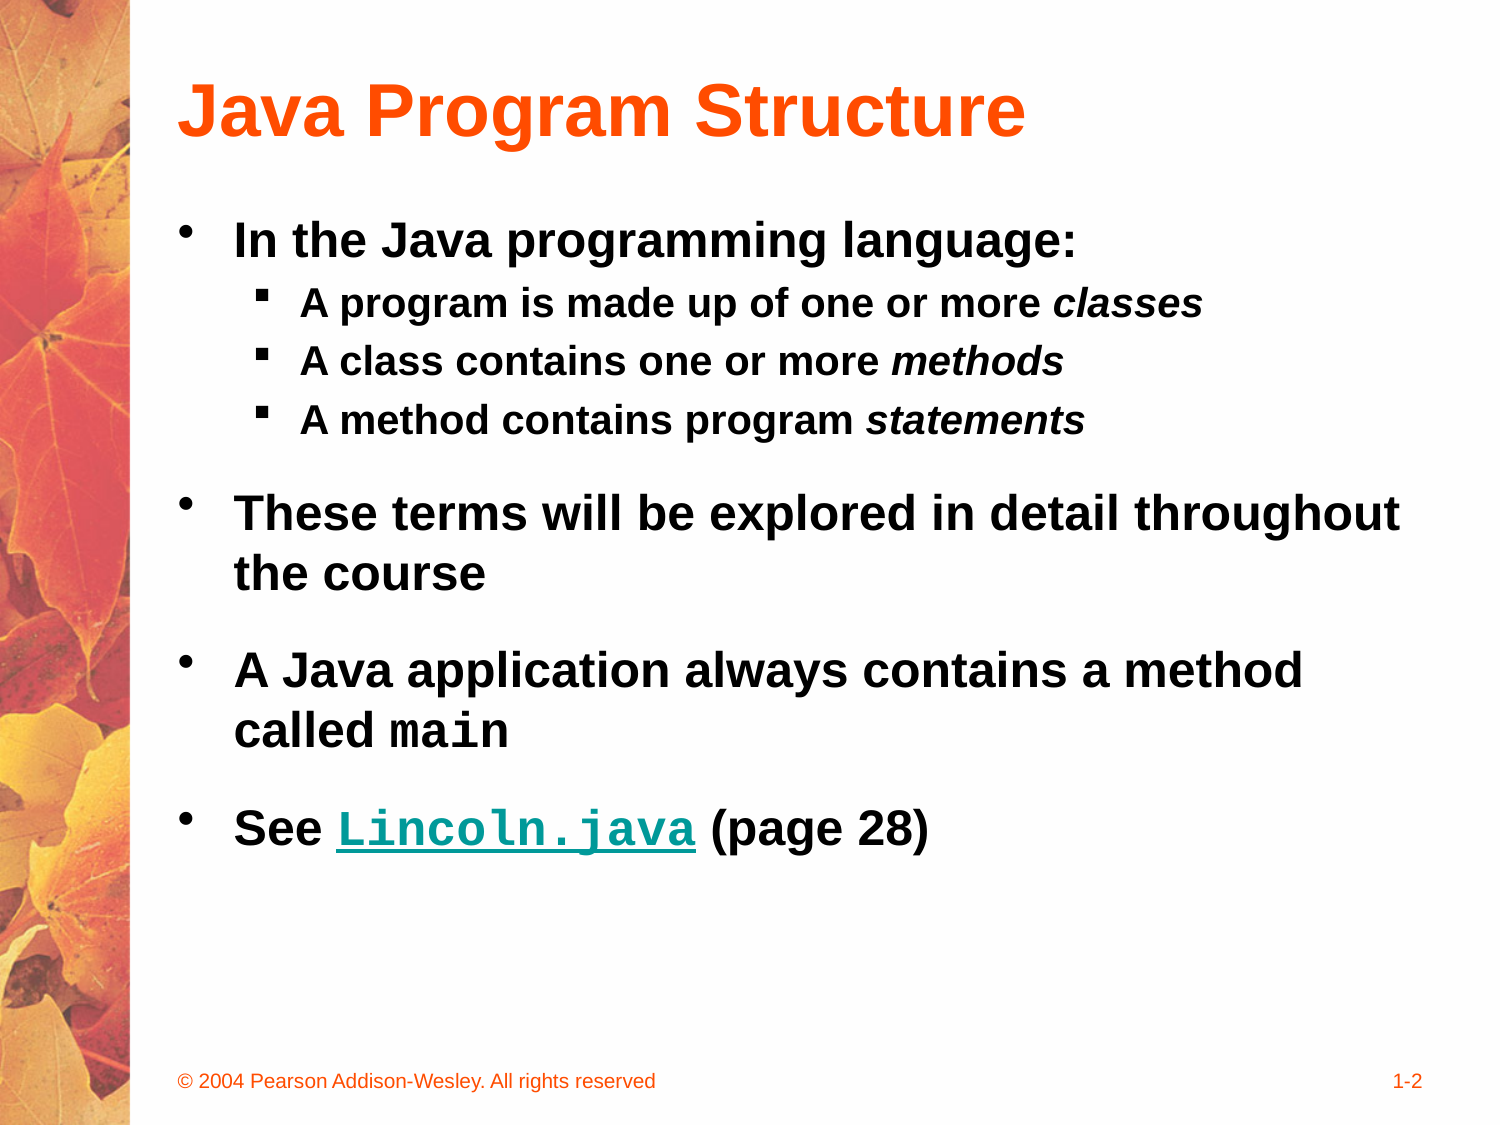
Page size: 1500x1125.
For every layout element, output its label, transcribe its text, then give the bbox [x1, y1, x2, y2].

picture [0, 0, 1500, 1125]
list In the Java programming language: A program is made up of one or more classes A class contains one or more methods A method contains program statements These terms will be explored in detail throughout the course A Java application always contains a method called main See Lincoln.java (page 28) [162, 199, 1463, 1013]
footer © 2004 Pearson Addison-Wesley. All rights reserved [162, 1037, 738, 1101]
slide_number 1-2 [1124, 1037, 1438, 1101]
title Java Program Structure [162, 49, 1463, 163]
